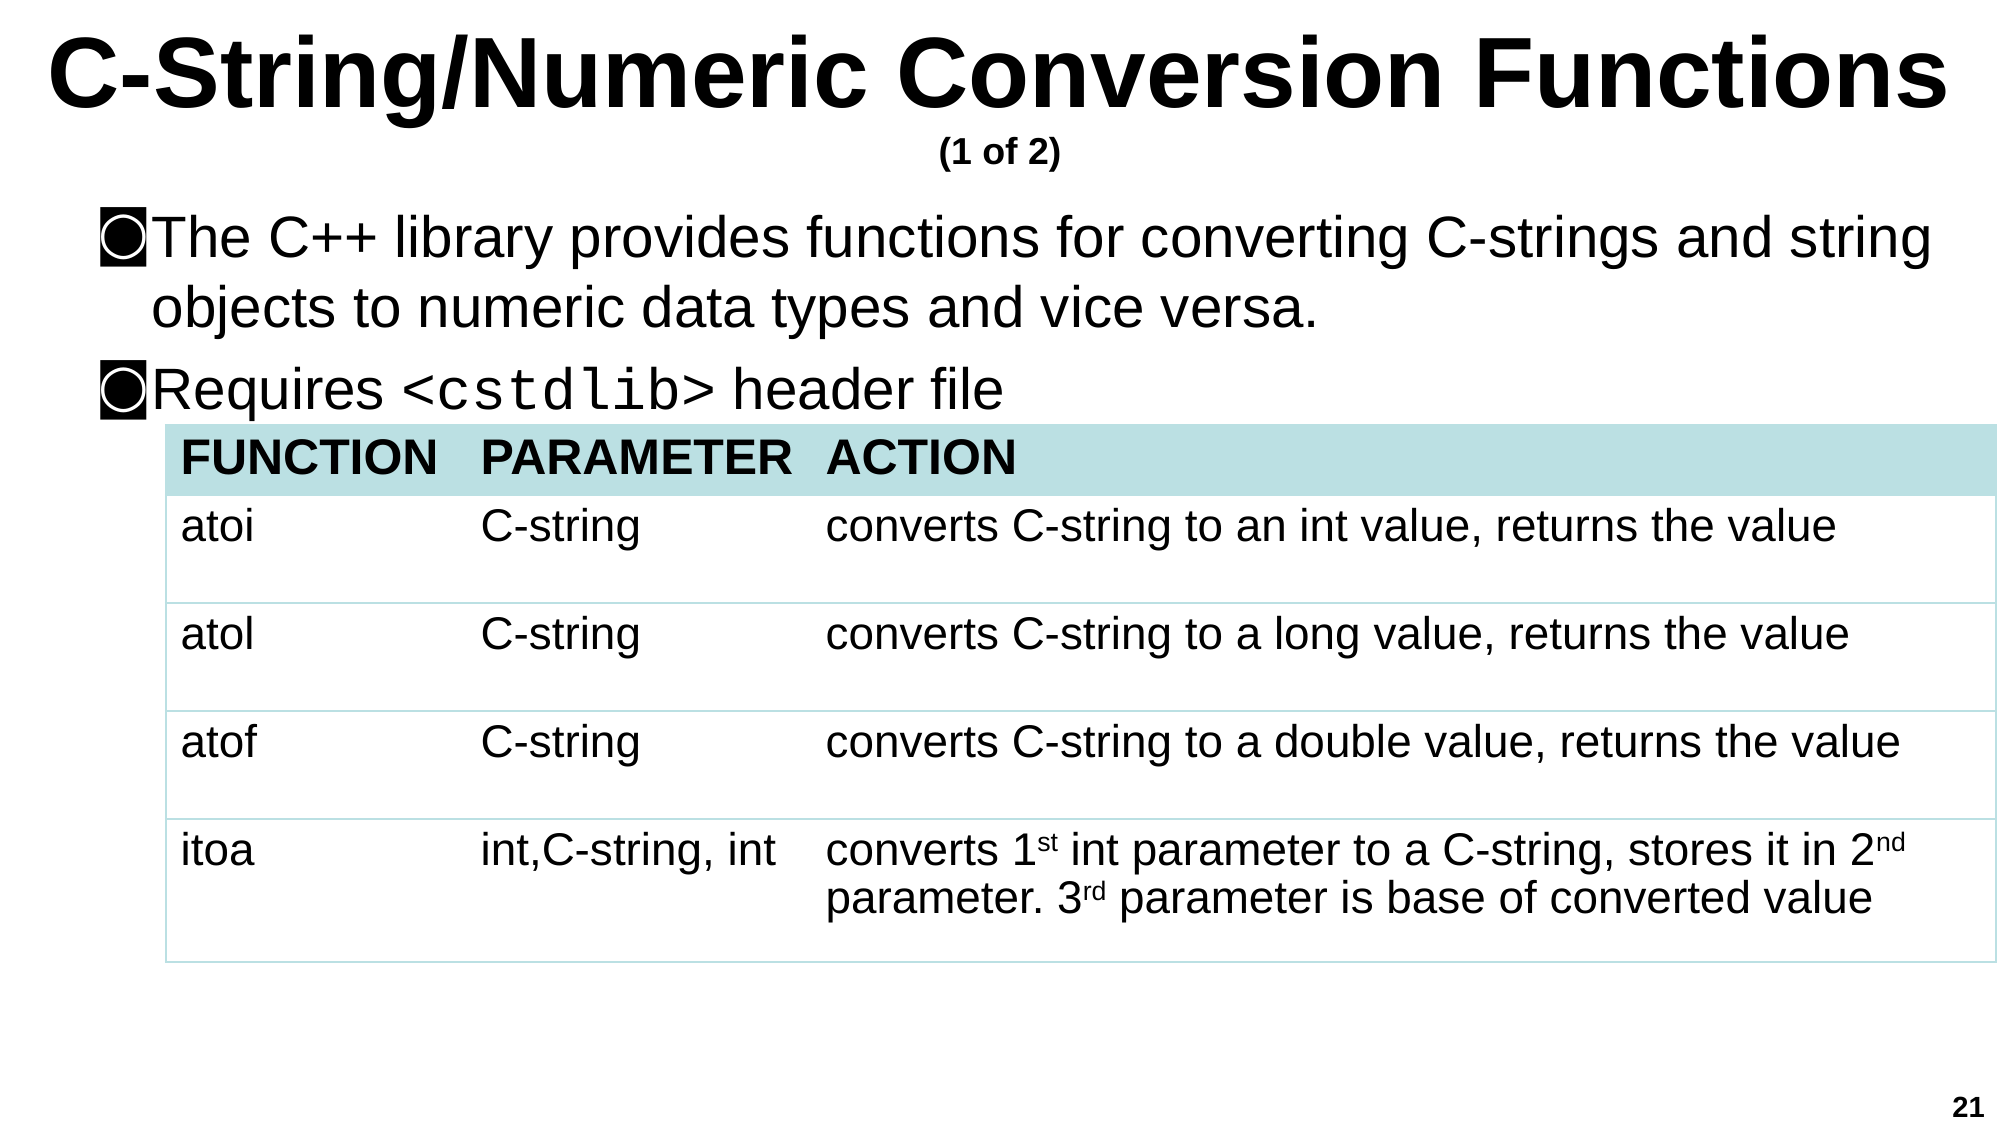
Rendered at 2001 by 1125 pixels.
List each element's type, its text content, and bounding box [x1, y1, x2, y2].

list The C++ library provides functions for converting C-strings and string objects to numeric data types and vice versa. Requires <cstdlib> header file [80, 191, 2000, 1092]
table_cell converts 1st int parameter to a C-string, stores it in 2nd parameter. 3rd parameter is base of converted value [811, 820, 1995, 961]
table_cell atof [167, 712, 466, 818]
table_cell int,C-string, int [466, 820, 811, 961]
table_header ACTION [811, 426, 1995, 494]
table_cell itoa [167, 820, 466, 961]
table_header FUNCTION [167, 426, 466, 494]
table_cell atoi [167, 496, 466, 602]
table_cell converts C-string to a long value, returns the value [811, 604, 1995, 710]
table_cell converts C-string to an int value, returns the value [811, 496, 1995, 602]
table_cell C-string [466, 604, 811, 710]
table_cell C-string [466, 712, 811, 818]
title C-String/Numeric Conversion Functions (1 of 2) [0, 0, 2000, 180]
table_cell converts C-string to a double value, returns the value [811, 712, 1995, 818]
table_cell C-string [466, 496, 811, 602]
table_cell atol [167, 604, 466, 710]
slide_number 21 [1909, 1087, 2000, 1125]
table_header PARAMETER [466, 426, 811, 494]
